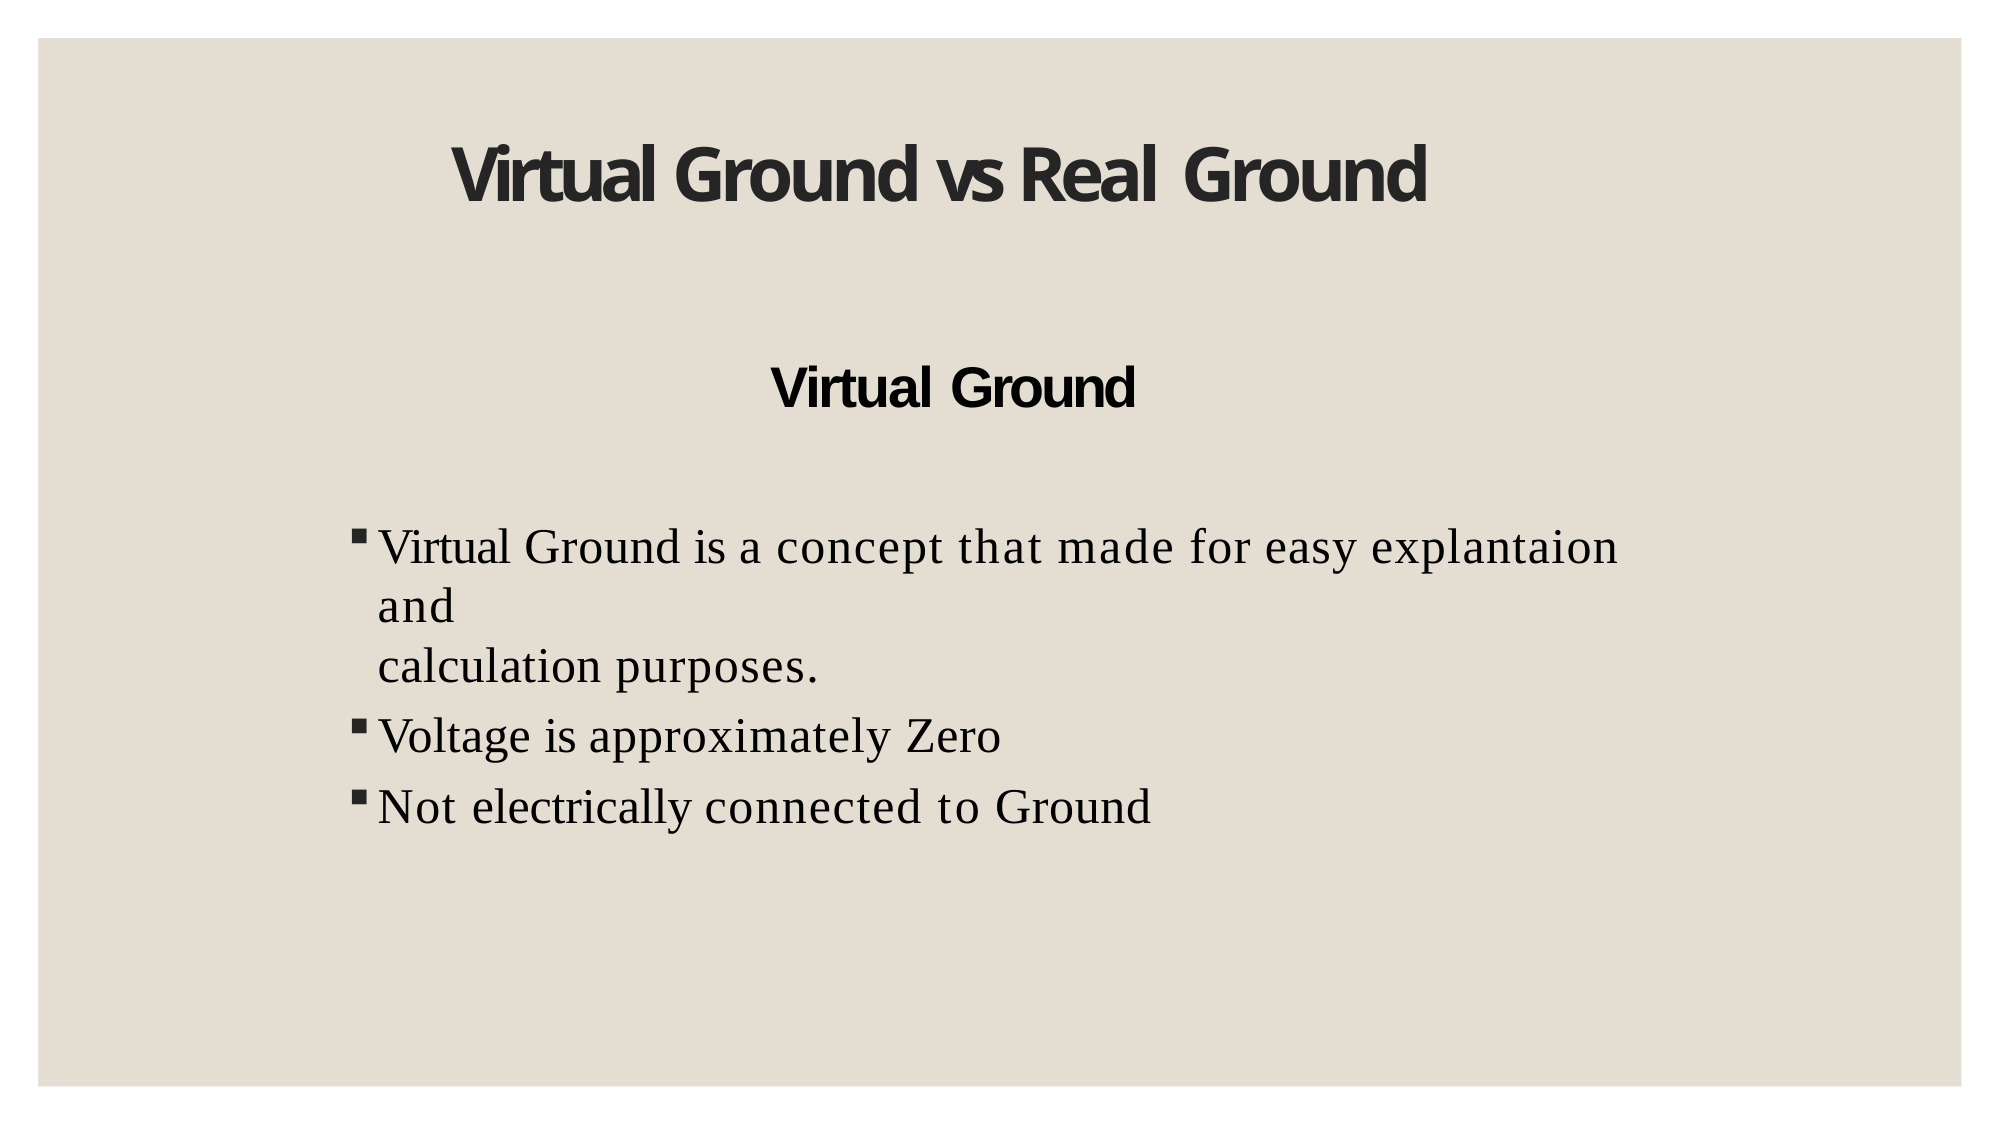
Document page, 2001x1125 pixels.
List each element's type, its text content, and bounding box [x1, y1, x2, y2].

text_box Virtual Ground Virtual Ground is a concept that made for easy explantaion and calculation purposes. Voltage is approximately Zero Not electrically connected to Ground [345, 347, 1706, 834]
picture [37, 38, 1963, 1088]
title Virtual Ground vs Real Ground [449, 124, 1550, 315]
